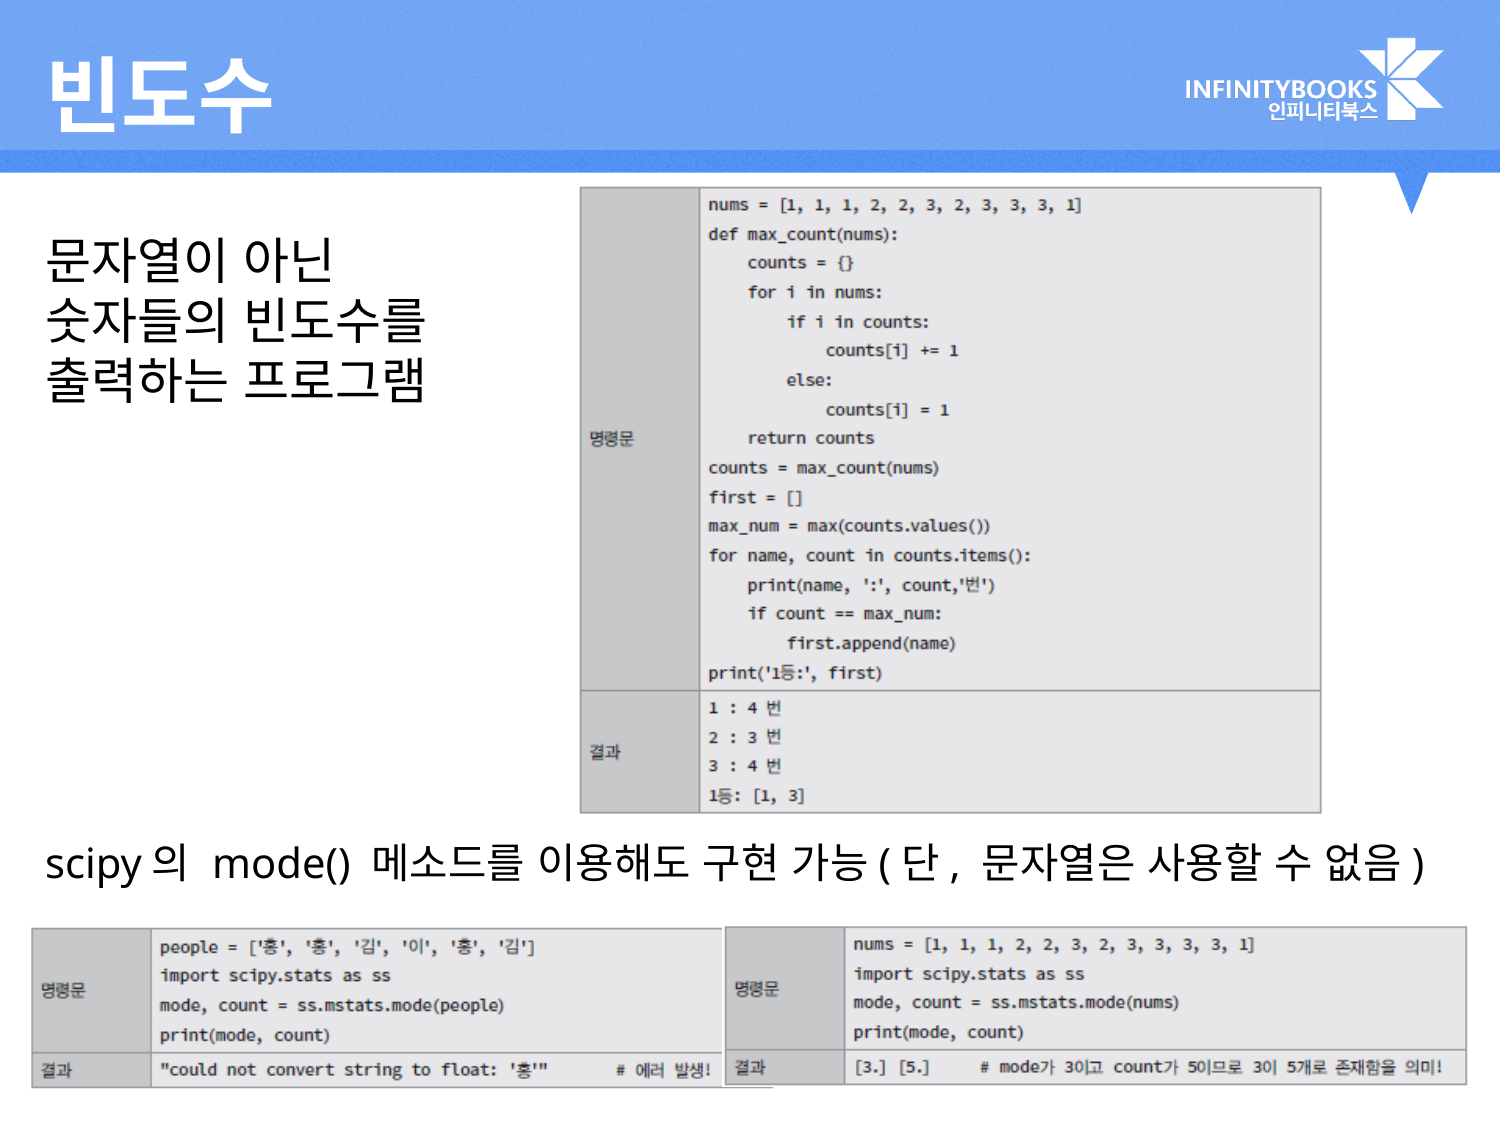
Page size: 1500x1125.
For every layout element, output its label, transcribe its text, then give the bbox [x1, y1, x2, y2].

picture [30, 925, 1472, 1090]
picture [576, 184, 1325, 817]
list 문자열이 아닌 숫자들의 빈도수를 출력하는 프로그램 scipy의 mode() 메소드를 이용해도 구현 가능(단, 문자열은 사용할 수 없음) [30, 221, 1472, 924]
title 빈도수 [30, 35, 1325, 150]
picture [1182, 33, 1446, 126]
picture [0, 150, 1500, 213]
